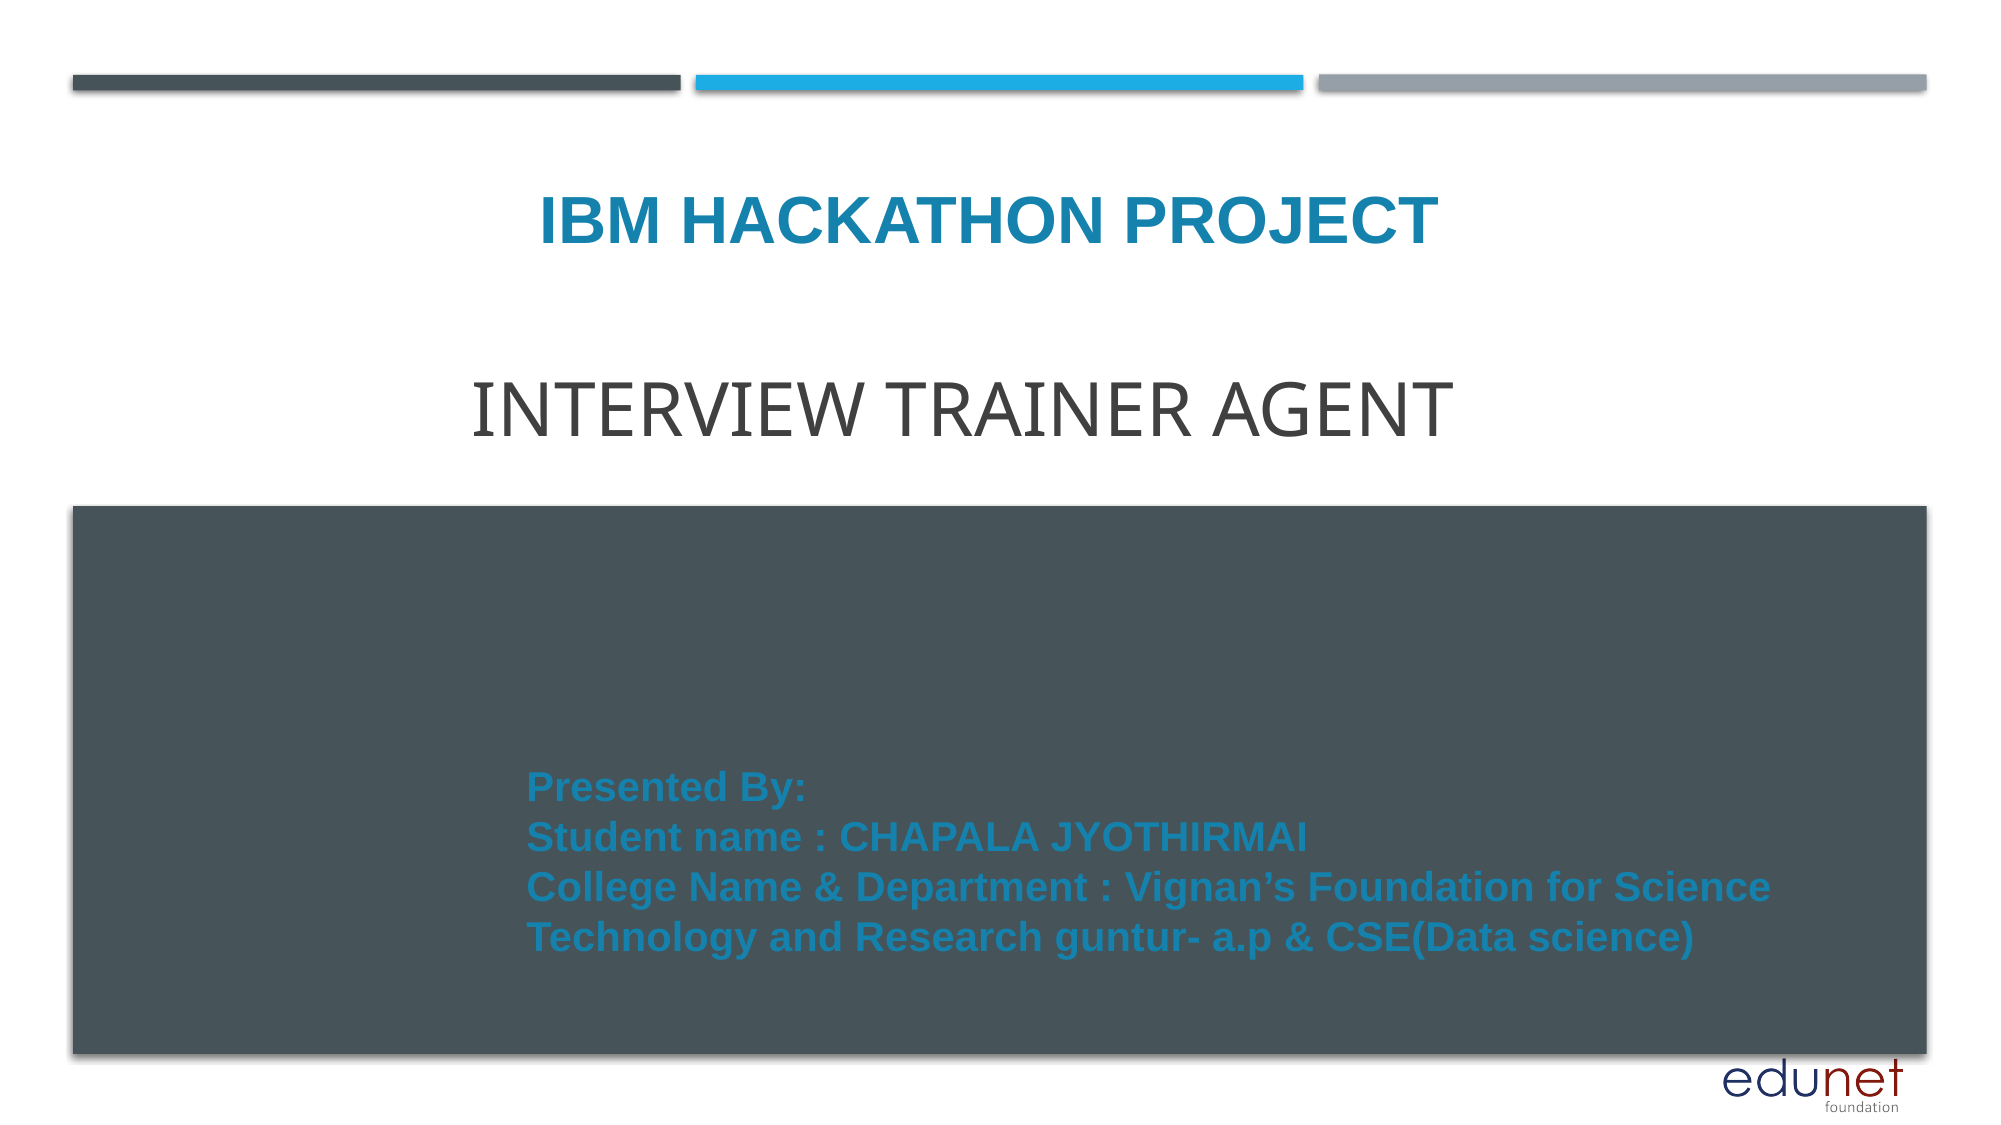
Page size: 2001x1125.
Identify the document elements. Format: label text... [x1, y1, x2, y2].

picture [1719, 1056, 1905, 1116]
title Interview Trainer Agent [222, 298, 1723, 460]
text_box IBM HACKATHON PROJECT [0, 169, 2000, 265]
text_box Presented By: Student name : CHAPALA JYOTHIRMAI College Name & Department : Vignan’s Foundation for Science Technology and Research guntur- a.p & CSE(Data science) [511, 752, 1821, 968]
